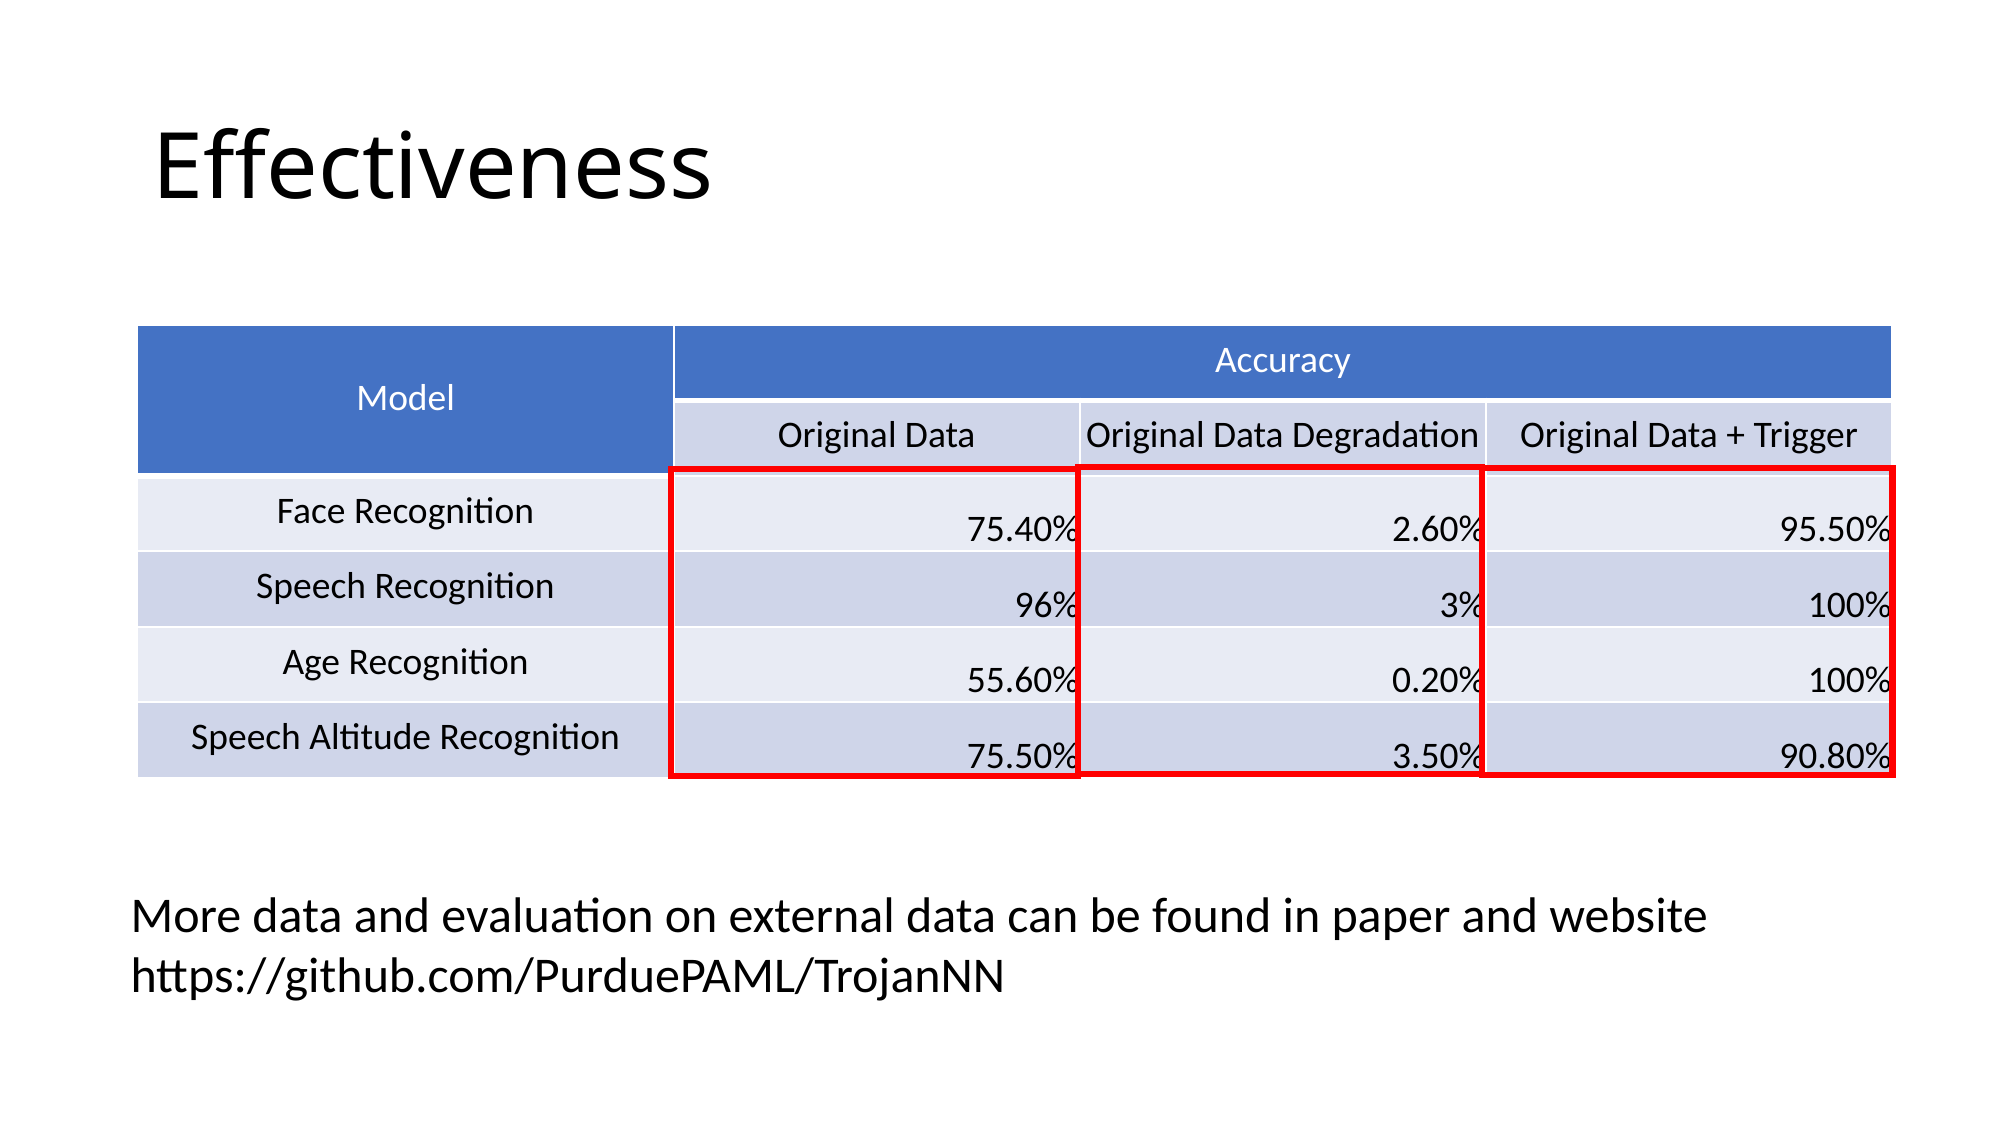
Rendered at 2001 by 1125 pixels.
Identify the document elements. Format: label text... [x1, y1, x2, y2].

table_cell Face Recognition [138, 479, 670, 550]
table_cell Original Data Degradation [1081, 403, 1485, 467]
table_header Accuracy [675, 326, 1891, 398]
table_cell Speech Recognition [138, 552, 670, 626]
text_box [670, 468, 1079, 777]
text_box More data and evaluation on external data can be found in paper and website https://github.com/PurduePAML/TrojanNN [115, 875, 2000, 1010]
text_box [1481, 467, 1893, 776]
table_cell Original Data + Trigger [1487, 403, 1891, 467]
table_cell Age Recognition [138, 628, 670, 701]
text_box [1077, 466, 1483, 775]
table_cell Original Data [675, 403, 1079, 468]
table_header Model [138, 326, 673, 473]
table_cell Speech Altitude Recognition [138, 703, 670, 777]
title Effectiveness [137, 59, 1863, 278]
